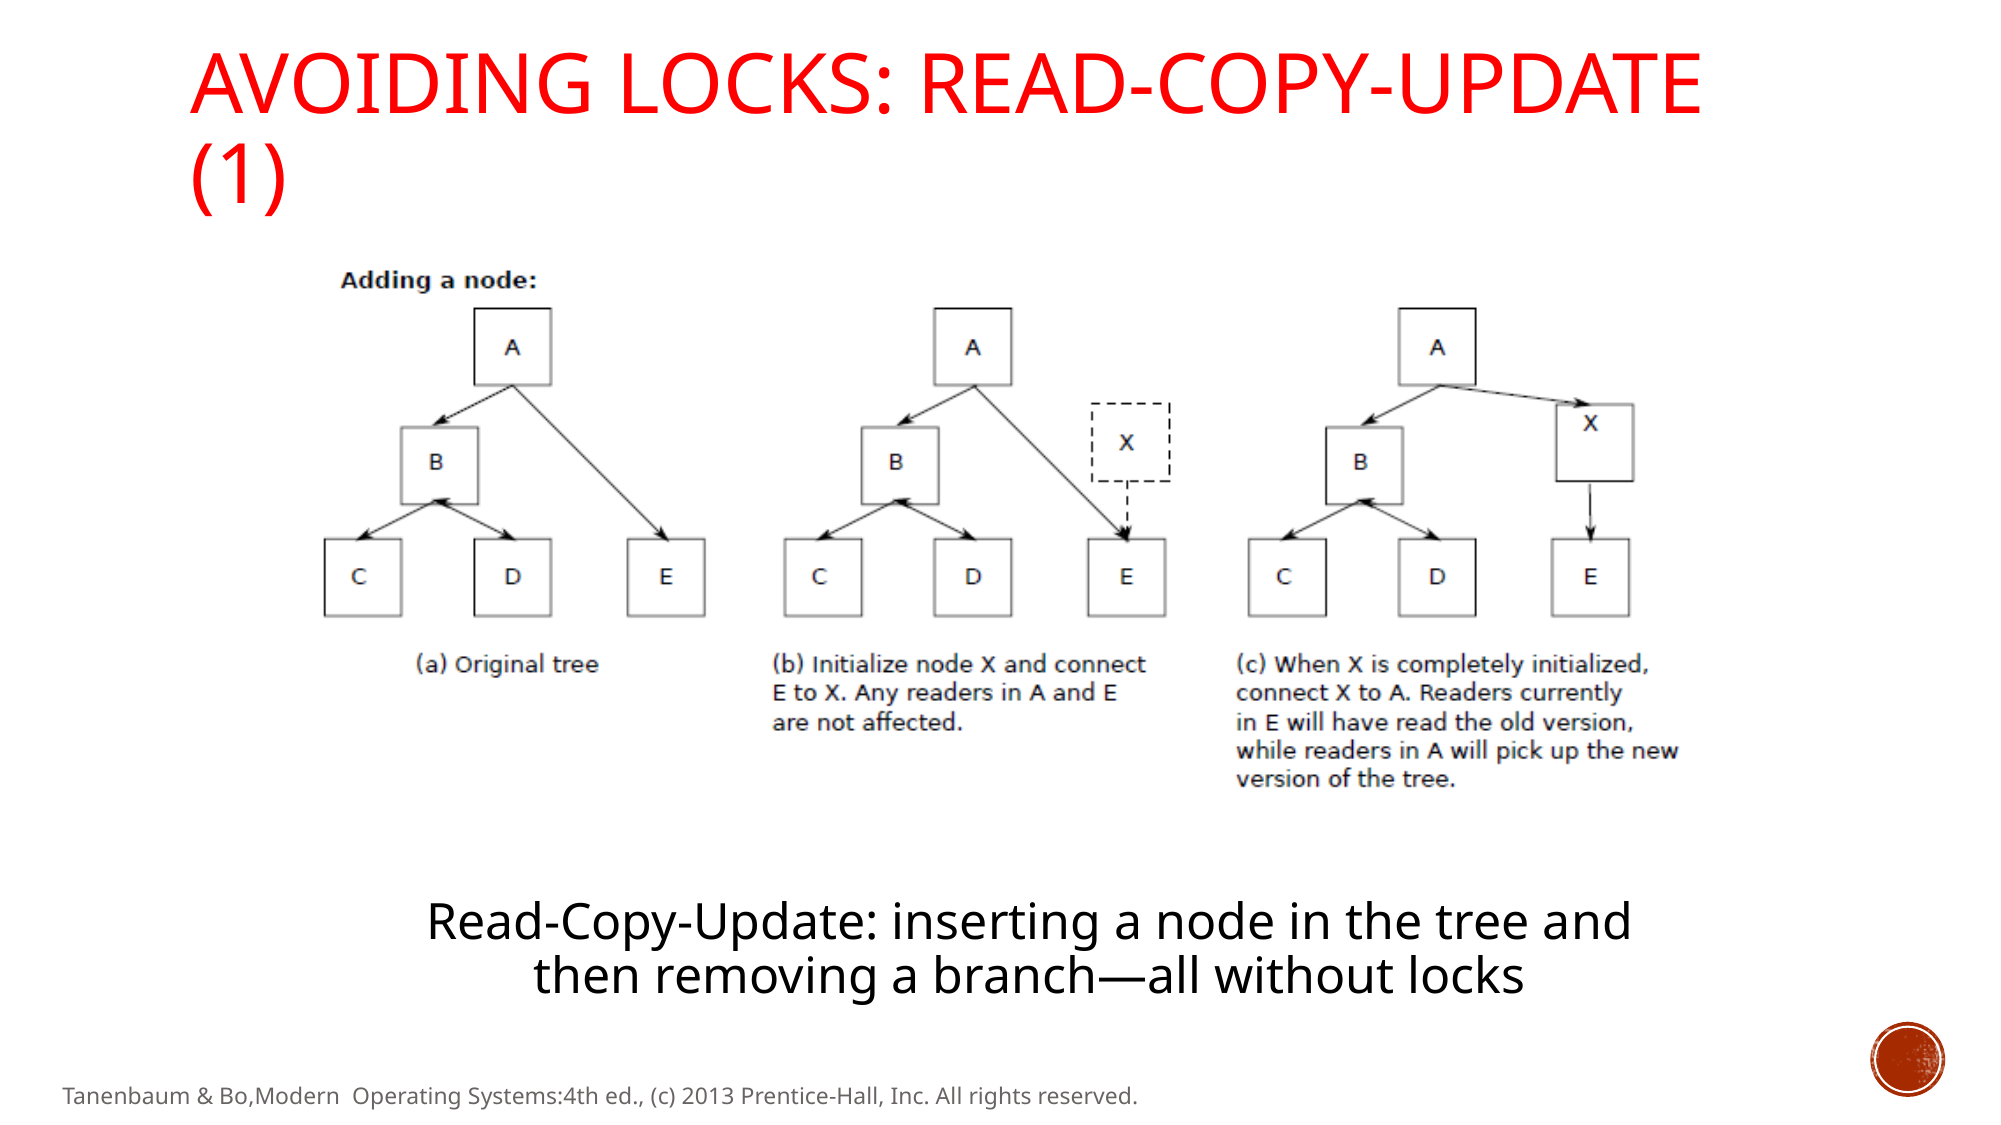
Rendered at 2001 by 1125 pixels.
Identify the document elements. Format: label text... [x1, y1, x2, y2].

list Read-Copy-Update: inserting a node in the tree and then removing a branch—all without locks [393, 888, 1667, 1026]
picture [276, 242, 1711, 819]
footer Tanenbaum & Bo,Modern Operating Systems:4th ed., (c) 2013 Prentice-Hall, Inc. All rights reserved. [47, 1065, 1945, 1125]
title Avoiding Locks: Read-Copy-Update (1) [175, 0, 1826, 264]
